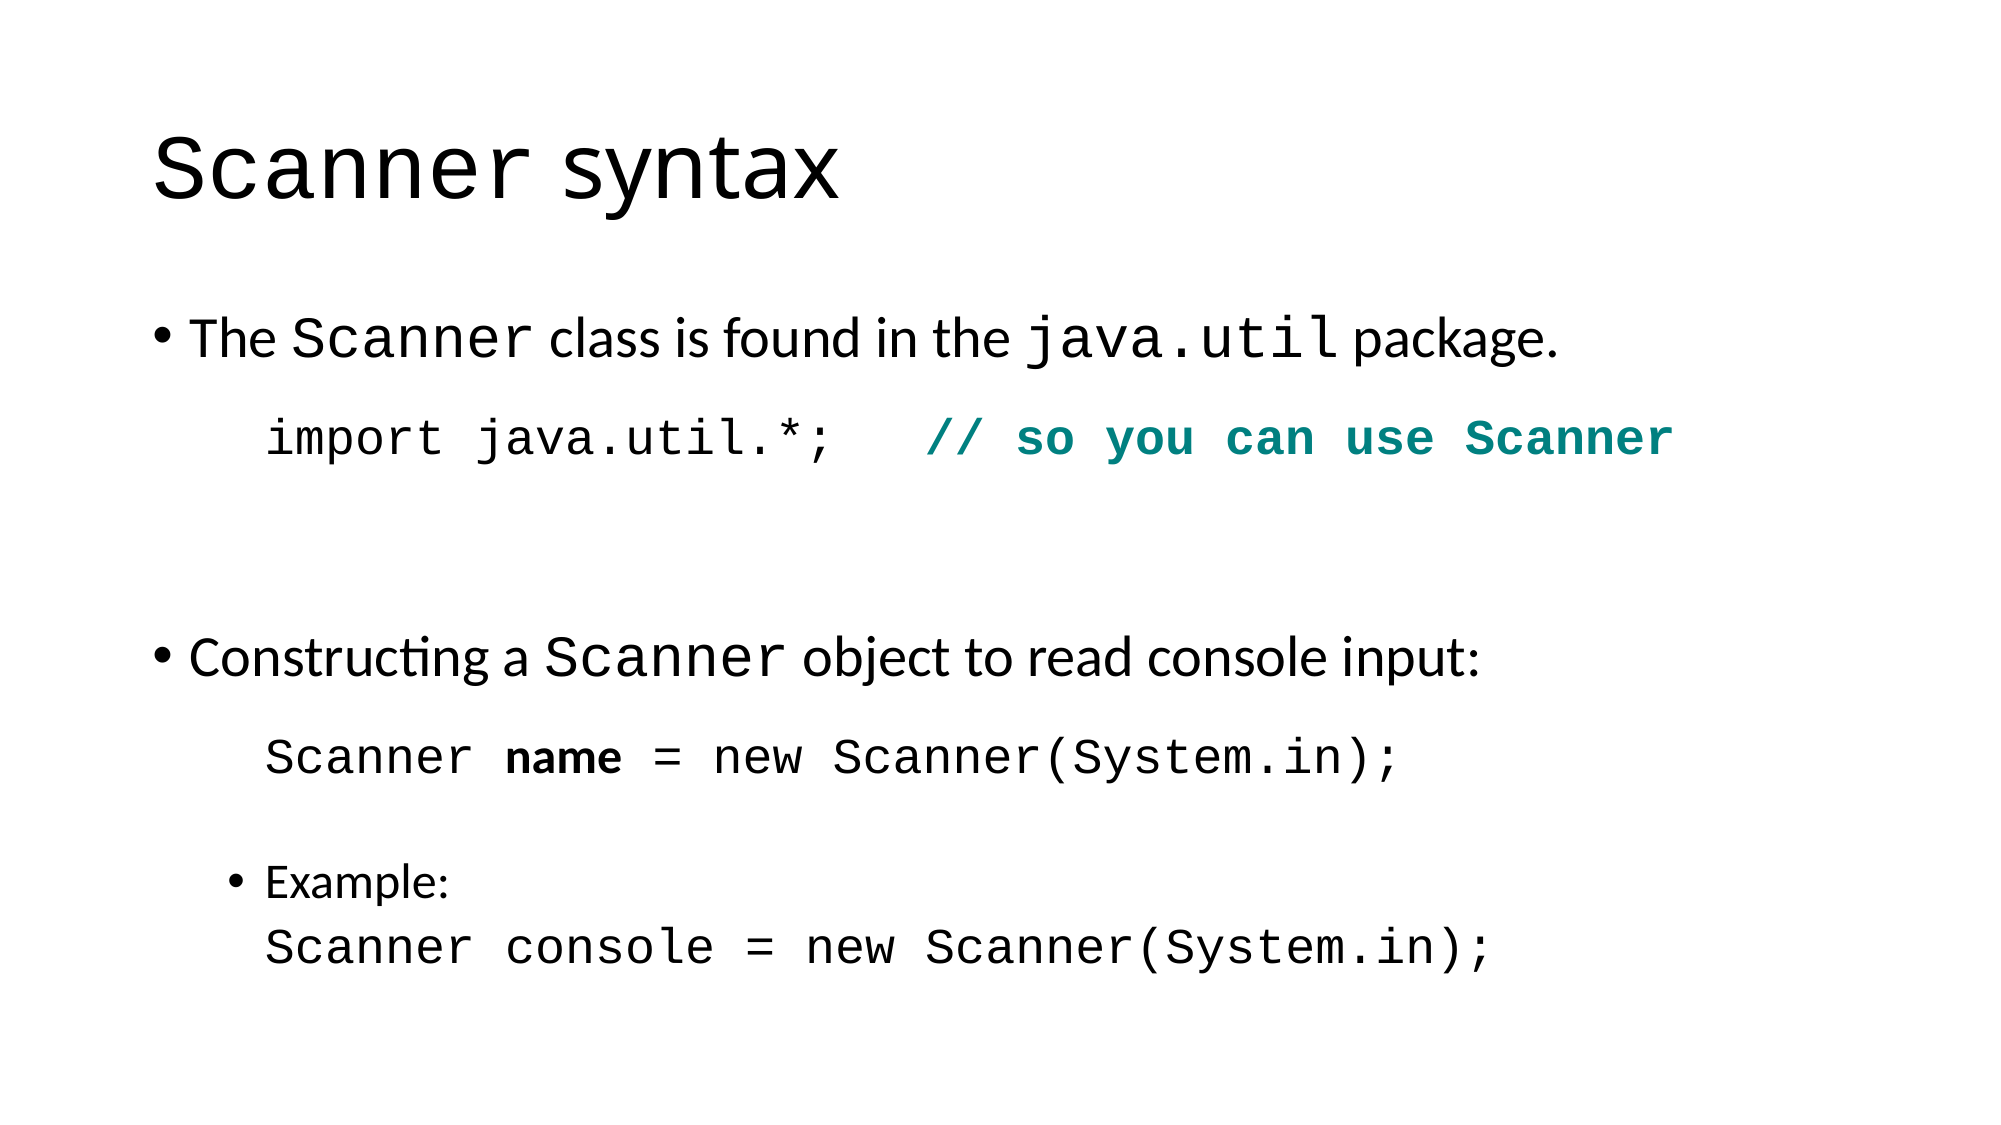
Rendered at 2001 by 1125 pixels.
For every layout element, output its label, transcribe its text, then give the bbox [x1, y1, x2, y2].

list The Scanner class is found in the java.util package. import java.util.*; // so you can use Scanner Constructing a Scanner object to read console input: Scanner name = new Scanner(System.in); Example: Scanner console = new Scanner(System.in); [137, 299, 1863, 1014]
title Scanner syntax [137, 59, 1863, 278]
